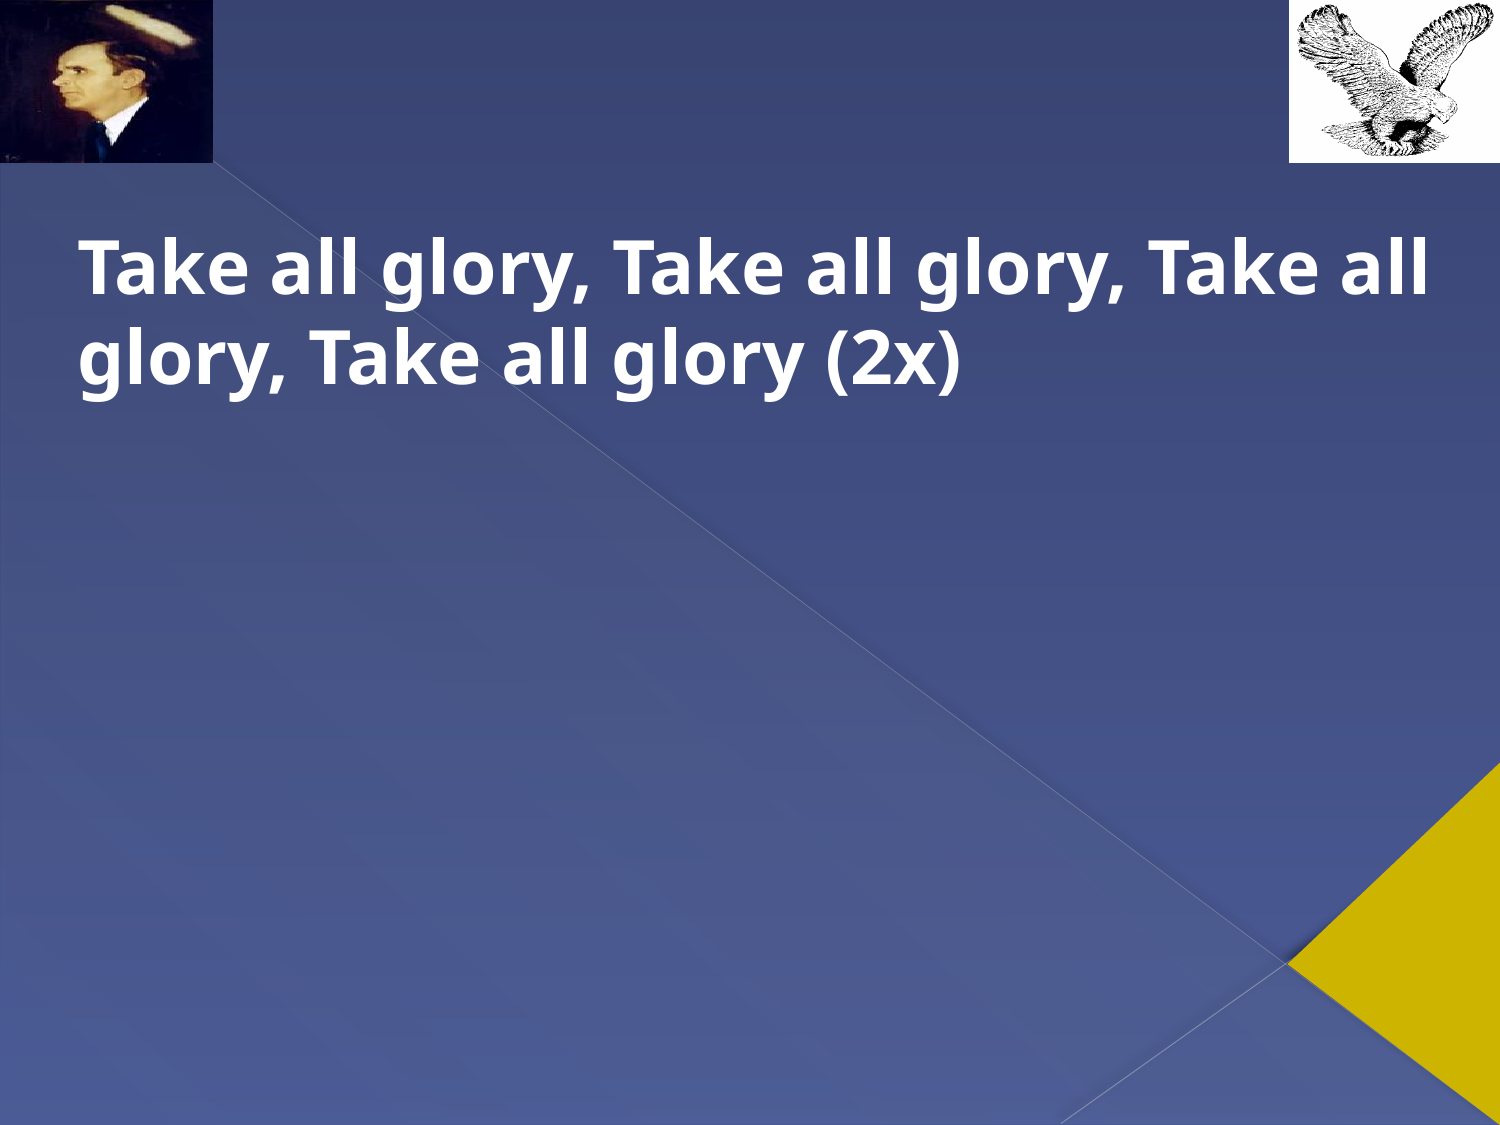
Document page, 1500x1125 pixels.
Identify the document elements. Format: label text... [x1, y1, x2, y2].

picture [1288, 0, 1500, 163]
text_box Take all glory, Take all glory, Take all glory, Take all glory (2x) [62, 212, 1500, 408]
text_box [1285, 760, 1500, 1125]
picture [0, 0, 213, 163]
